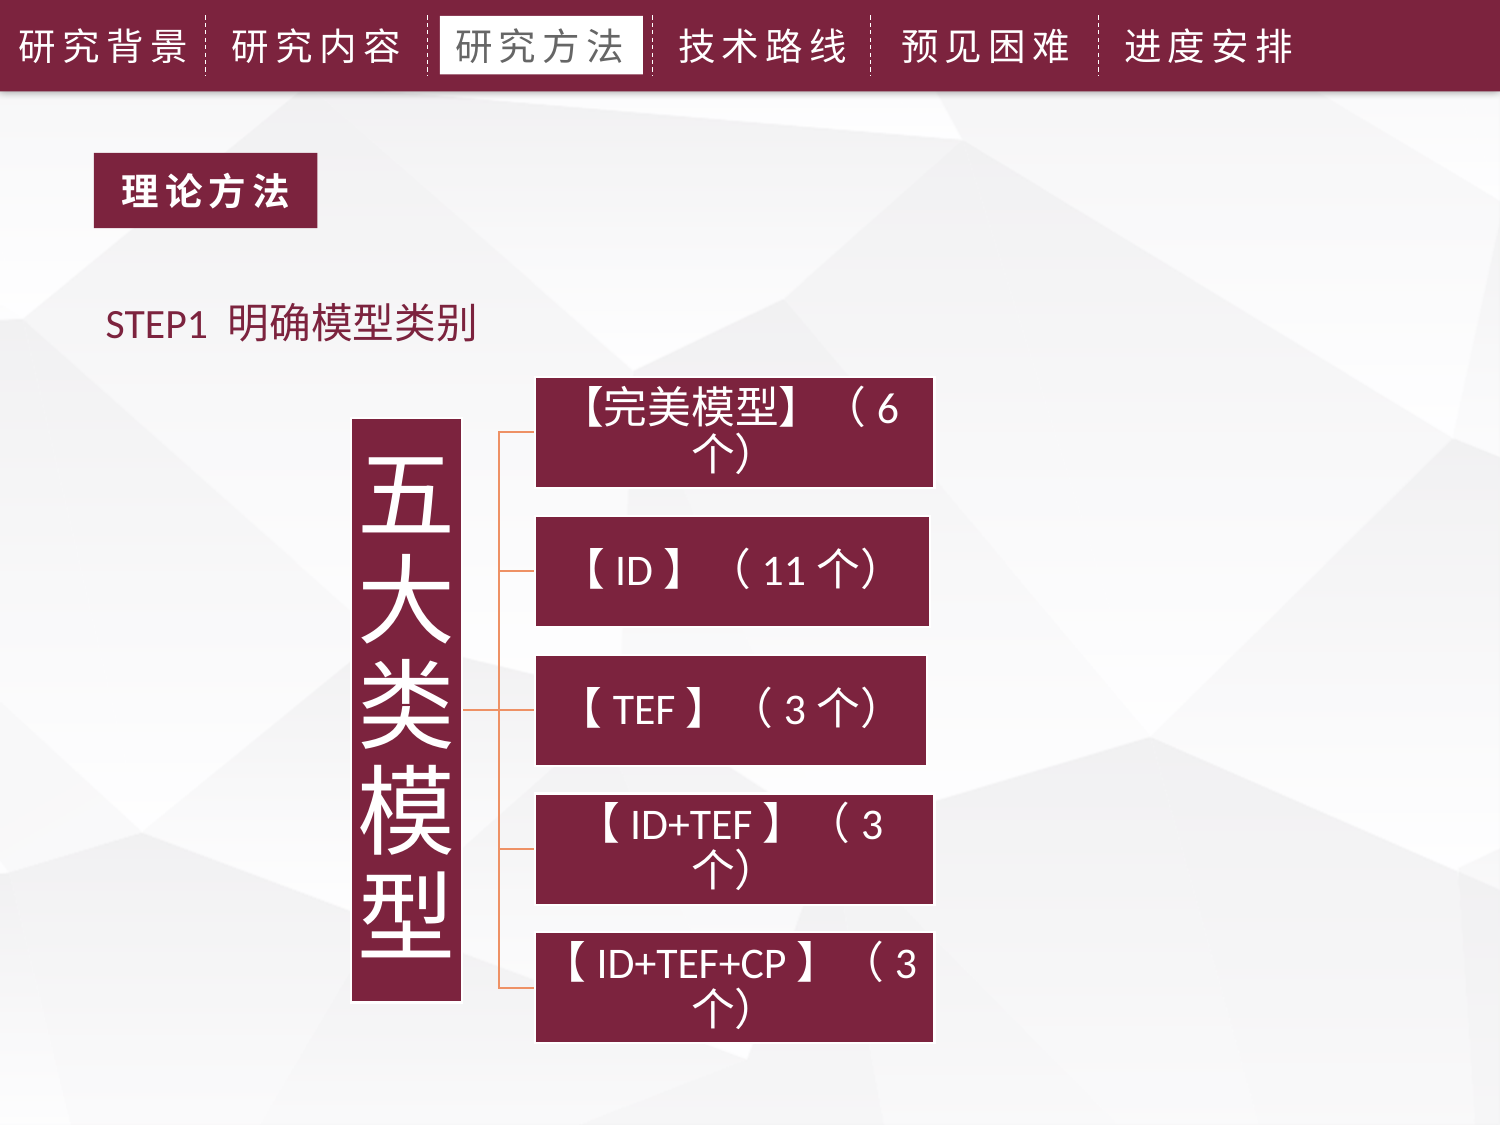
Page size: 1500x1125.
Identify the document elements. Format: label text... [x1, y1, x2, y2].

text_box 预见困难 [886, 15, 1099, 76]
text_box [142, 376, 1143, 1044]
text_box STEP1 明确模型类别 [90, 289, 493, 355]
text_box 研究方法 [440, 15, 653, 76]
text_box 研究内容 [217, 15, 430, 76]
text_box 技术路线 [663, 15, 876, 76]
text_box [0, 0, 1500, 92]
text_box 进度安排 [1109, 15, 1322, 76]
picture [0, 92, 1500, 1125]
text_box 研究背景 [4, 15, 215, 76]
text_box 理论方法 [93, 152, 319, 229]
